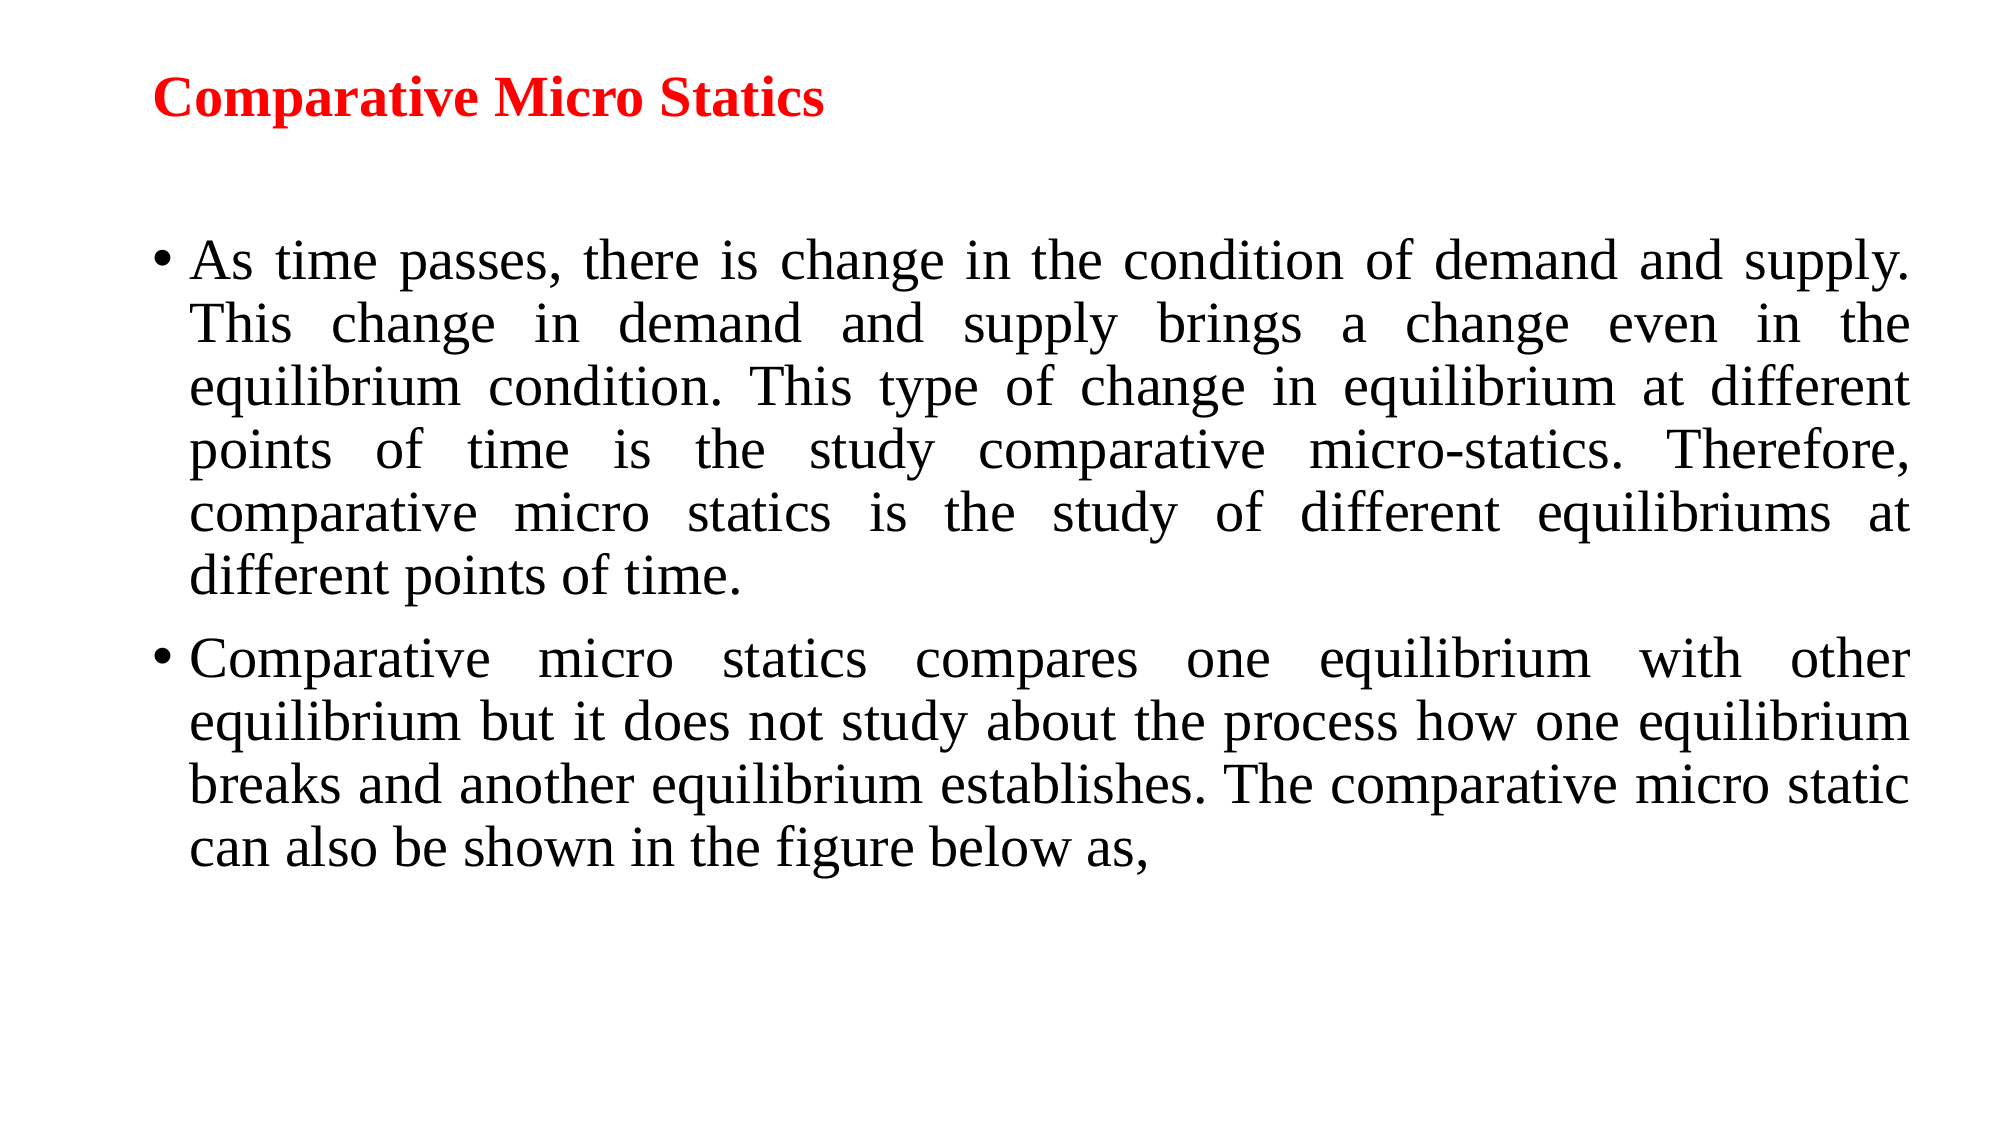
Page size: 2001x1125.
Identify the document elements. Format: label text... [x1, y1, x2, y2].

list As time passes, there is change in the condition of demand and supply. This change in demand and supply brings a change even in the equilibrium condition. This type of change in equilibrium at different points of time is the study comparative micro-statics. Therefore, comparative micro statics is the study of different equilibriums at different points of time. Comparative micro statics compares one equilibrium with other equilibrium but it does not study about the process how one equilibrium breaks and another equilibrium establishes. The comparative micro static can also be shown in the figure below as, [137, 221, 1927, 1016]
title Comparative Micro Statics [137, 59, 1863, 139]
